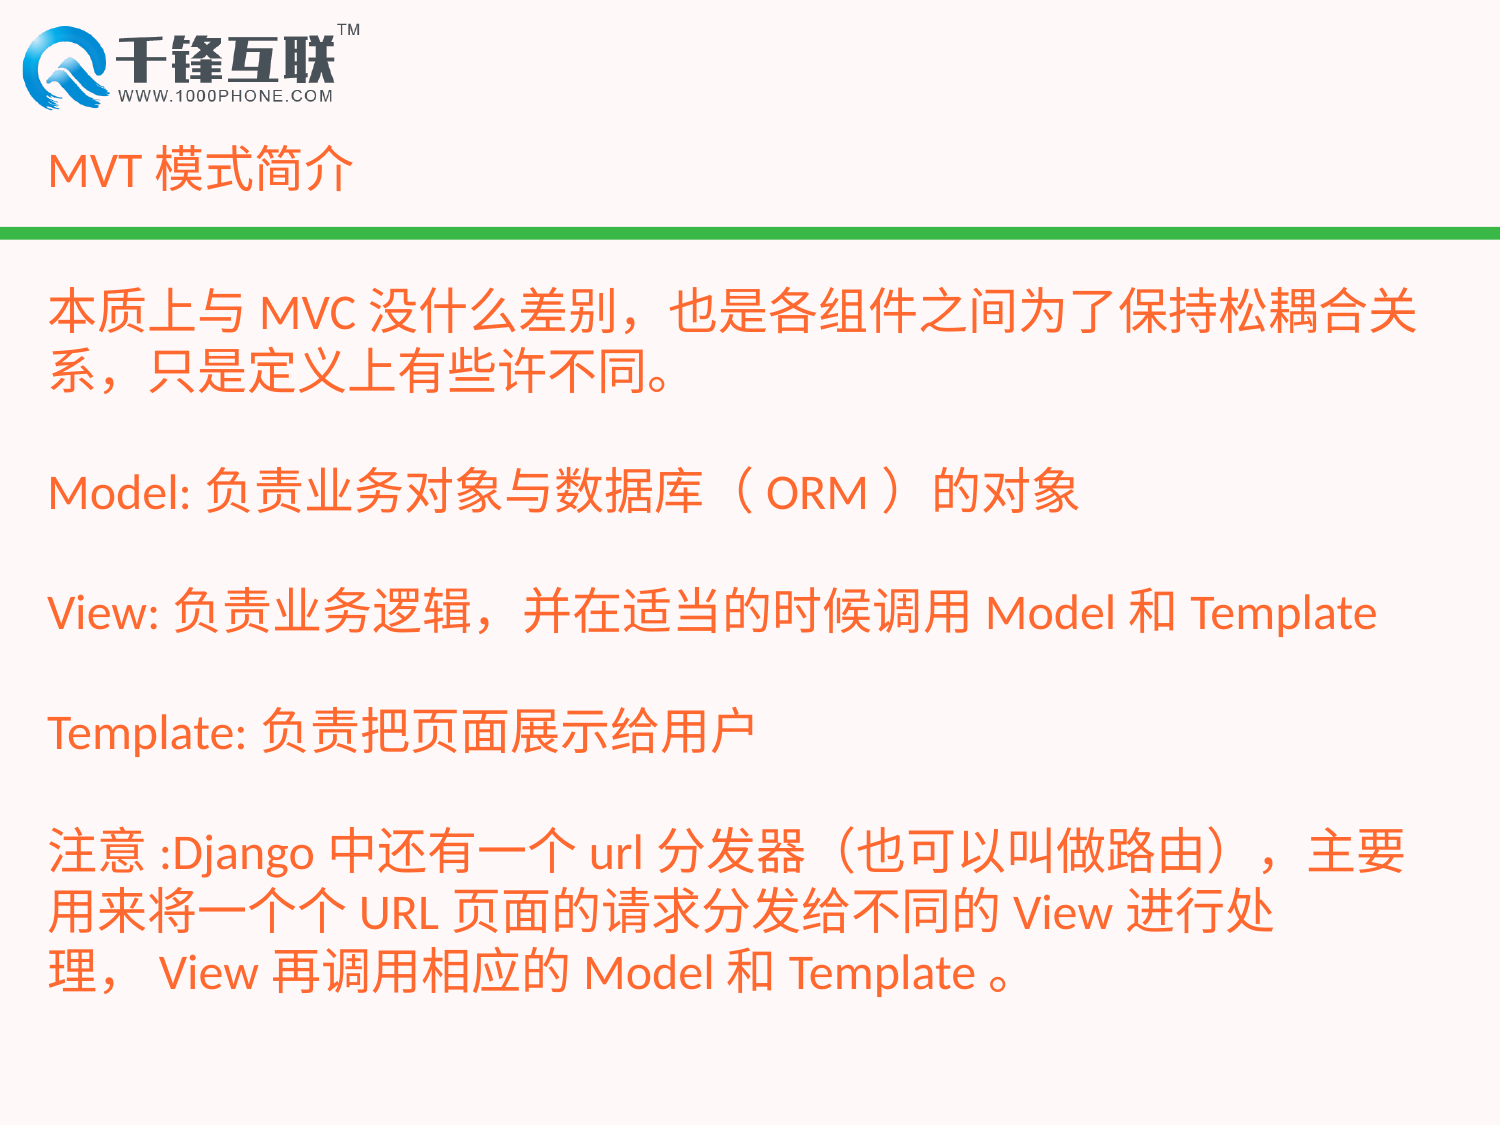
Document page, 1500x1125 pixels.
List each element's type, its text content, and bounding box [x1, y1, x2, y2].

list 本质上与MVC没什么差别，也是各组件之间为了保持松耦合关系，只是定义上有些许不同。 Model:负责业务对象与数据库（ORM）的对象 View:负责业务逻辑，并在适当的时候调用Model和Template Template:负责把页面展示给用户 注意:Django中还有一个url分发器（也可以叫做路由），主要用来将一个个URL页面的请求分发给不同的View进行处理，View再调用相应的Model和Template。 [38, 270, 1444, 1092]
picture [0, 0, 383, 142]
title MVT模式简介 [38, 128, 1444, 207]
